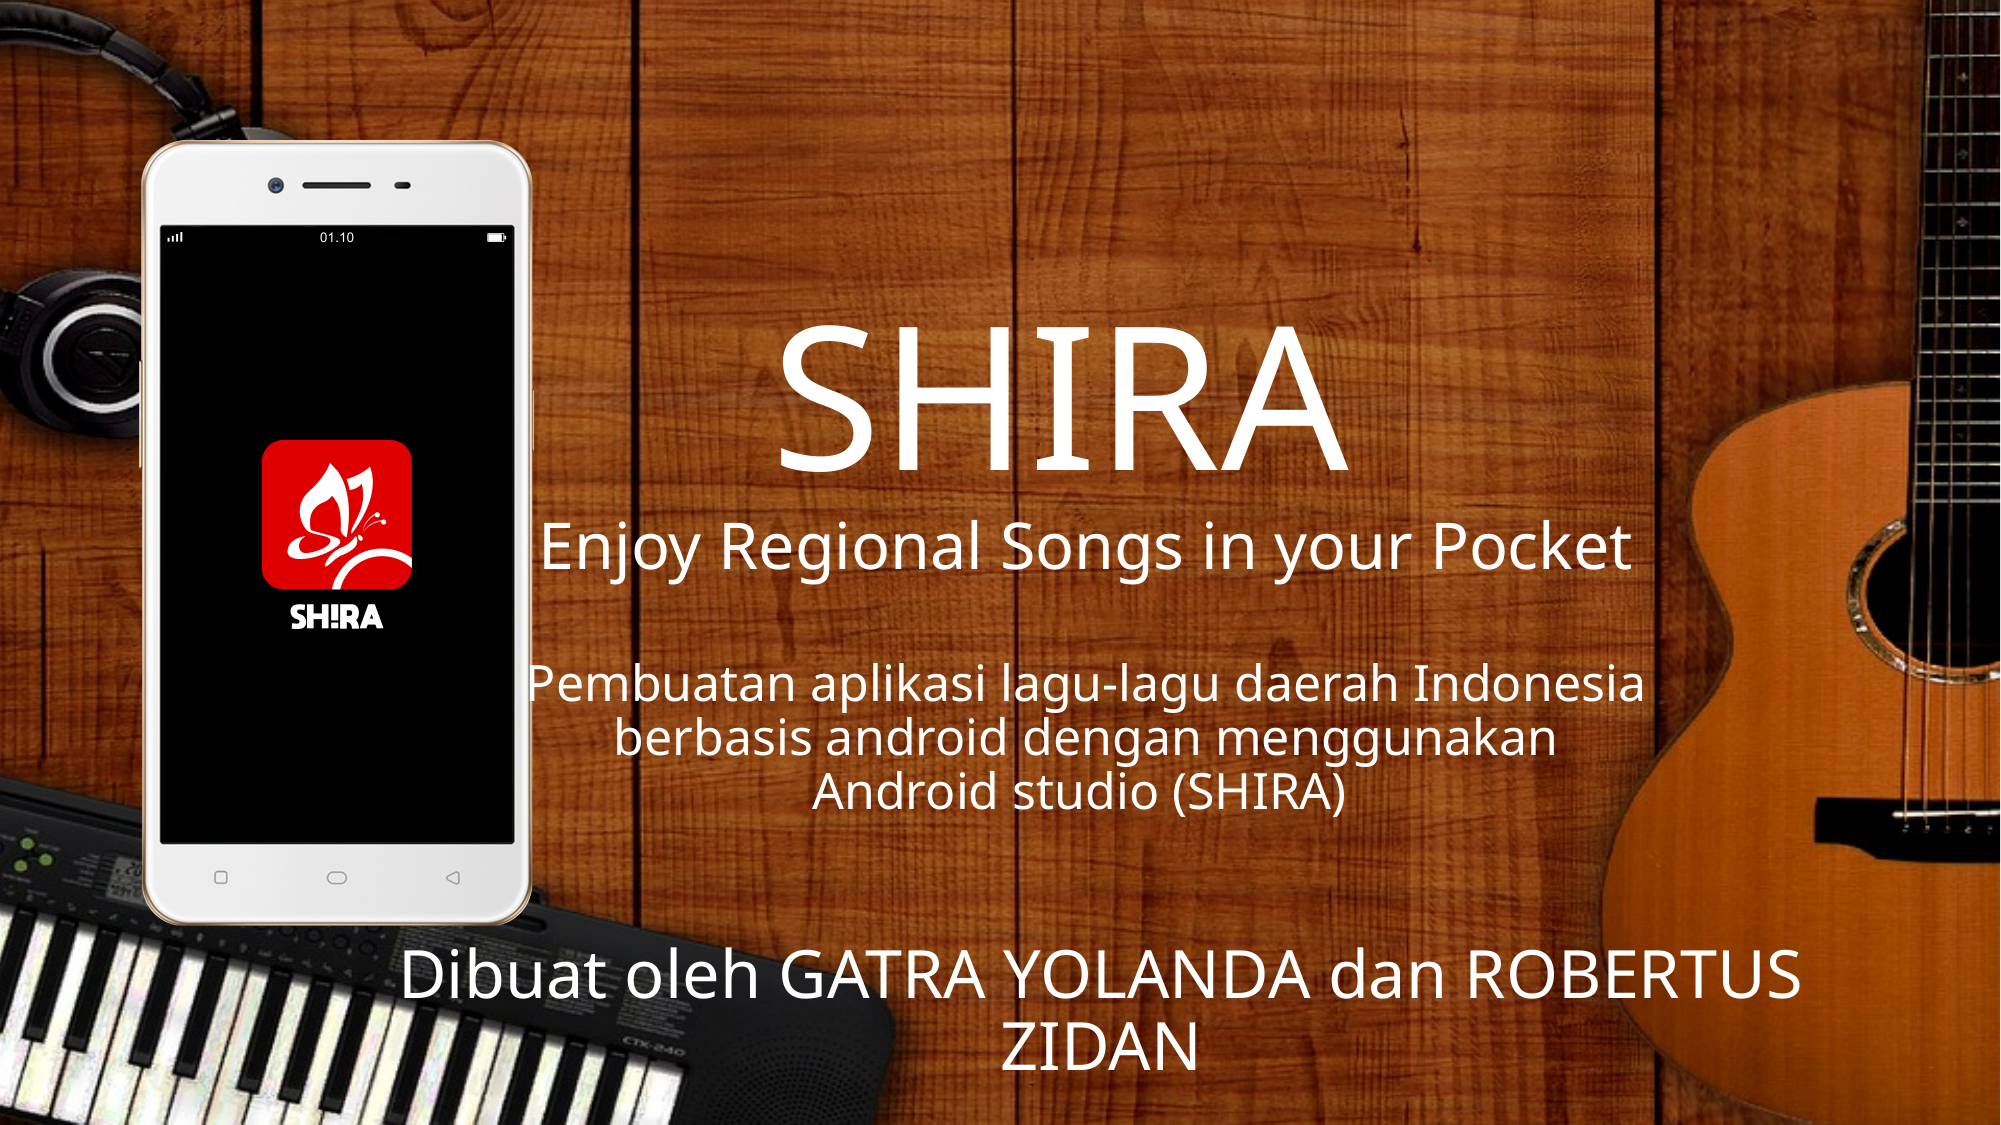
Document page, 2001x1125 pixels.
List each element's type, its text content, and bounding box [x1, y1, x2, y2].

title SHIRA Enjoy Regional Songs in your Pocket [534, 199, 1837, 591]
picture [0, 0, 2001, 1125]
text_box Dibuat oleh GATRA YOLANDA dan ROBERTUS ZIDAN [351, 700, 1852, 1093]
subtitle Pembuatan aplikasi lagu-lagu daerah Indonesia berbasis android dengan menggunakan Android studio (SHIRA) [534, 650, 1669, 700]
